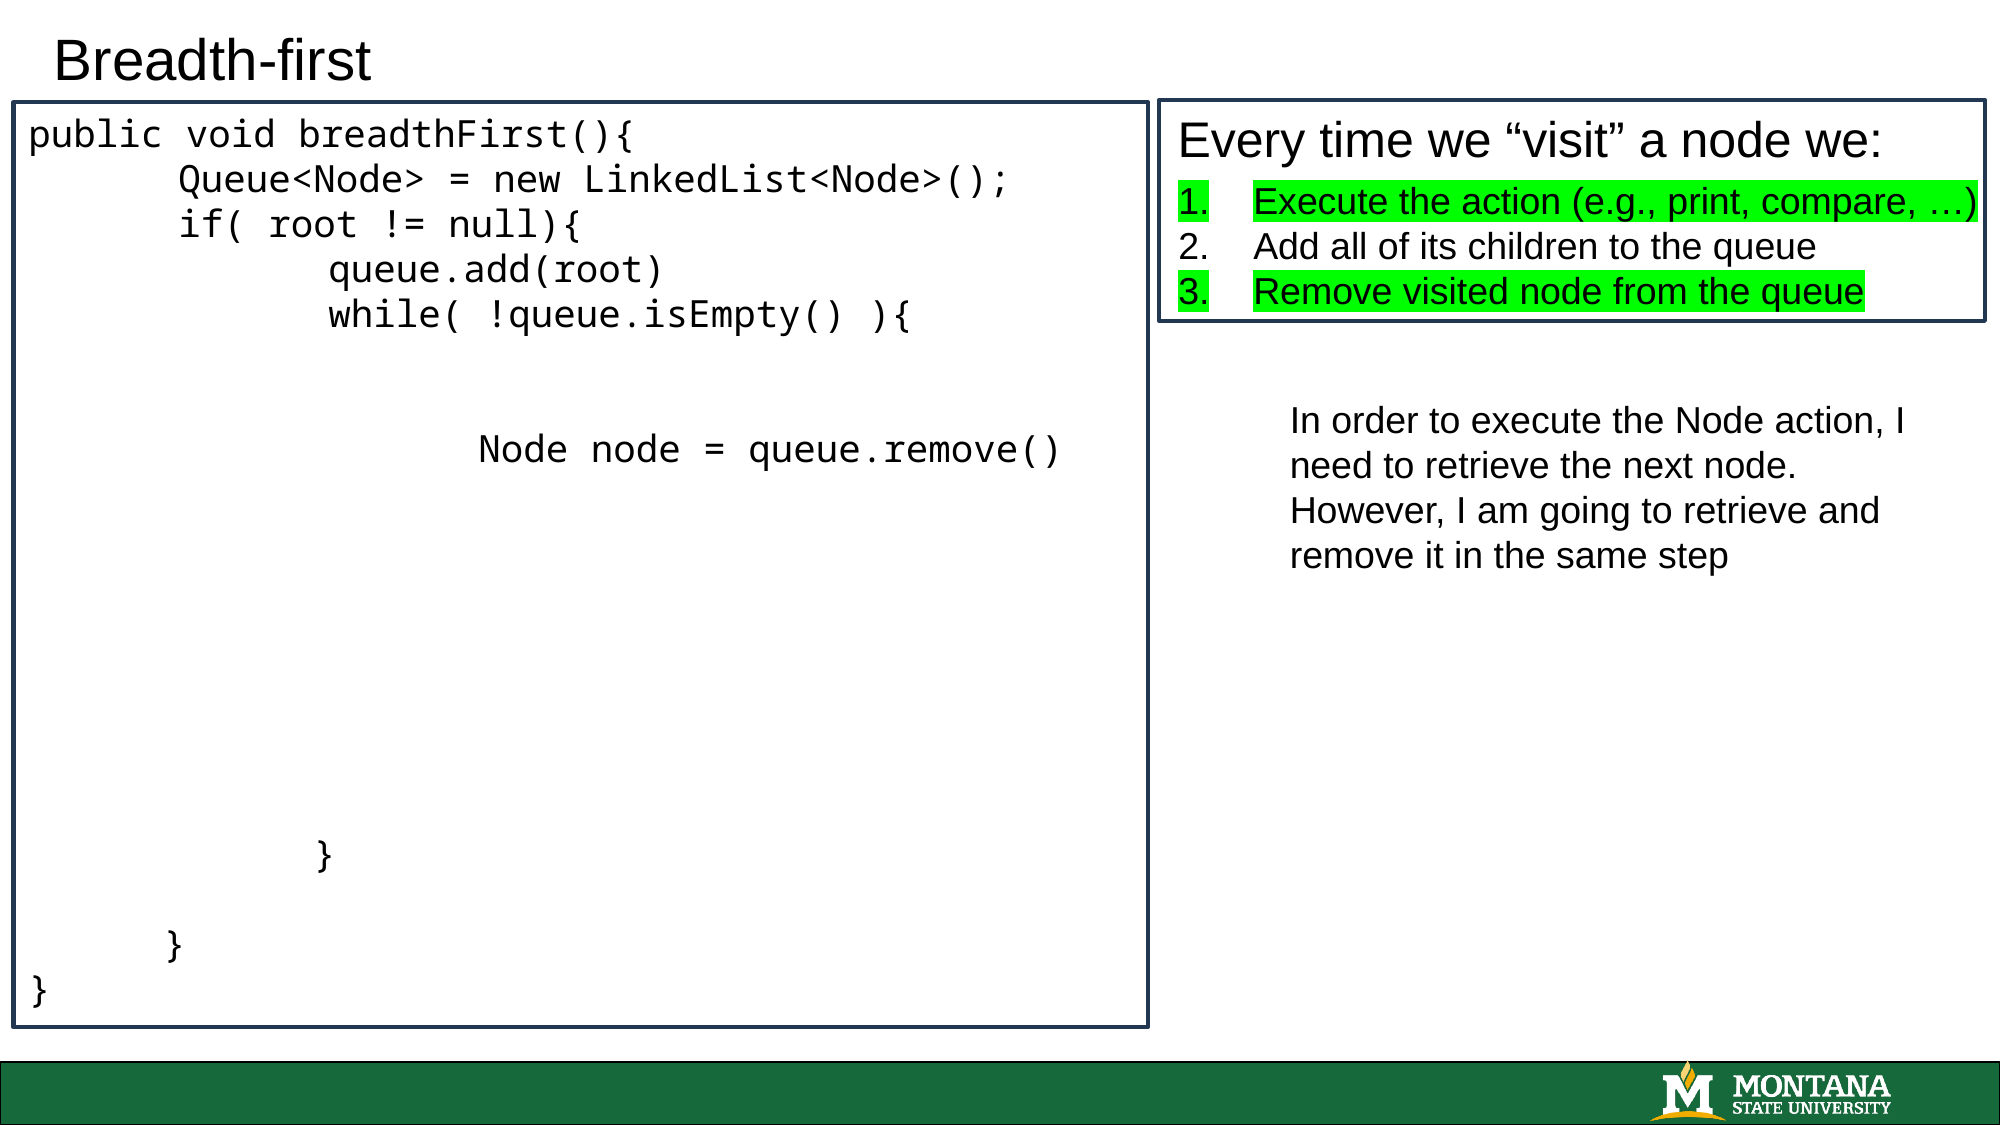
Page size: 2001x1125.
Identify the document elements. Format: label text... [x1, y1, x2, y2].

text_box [1892, 1060, 2000, 1125]
text_box In order to execute the Node action, I need to retrieve the next node. However, I am going to retrieve and remove it in the same step [1274, 388, 1938, 584]
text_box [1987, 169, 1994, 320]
text_box [1157, 98, 1987, 323]
text_box Breadth-first [39, 15, 388, 100]
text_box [0, 1060, 1648, 1125]
text_box public void breadthFirst(){ Queue<Node> = new LinkedList<Node>(); if( root != null){ queue.add(root) while( !queue.isEmpty() ){ Node node = queue.remove() } } } [11, 100, 1150, 1029]
picture [1649, 1060, 1892, 1122]
